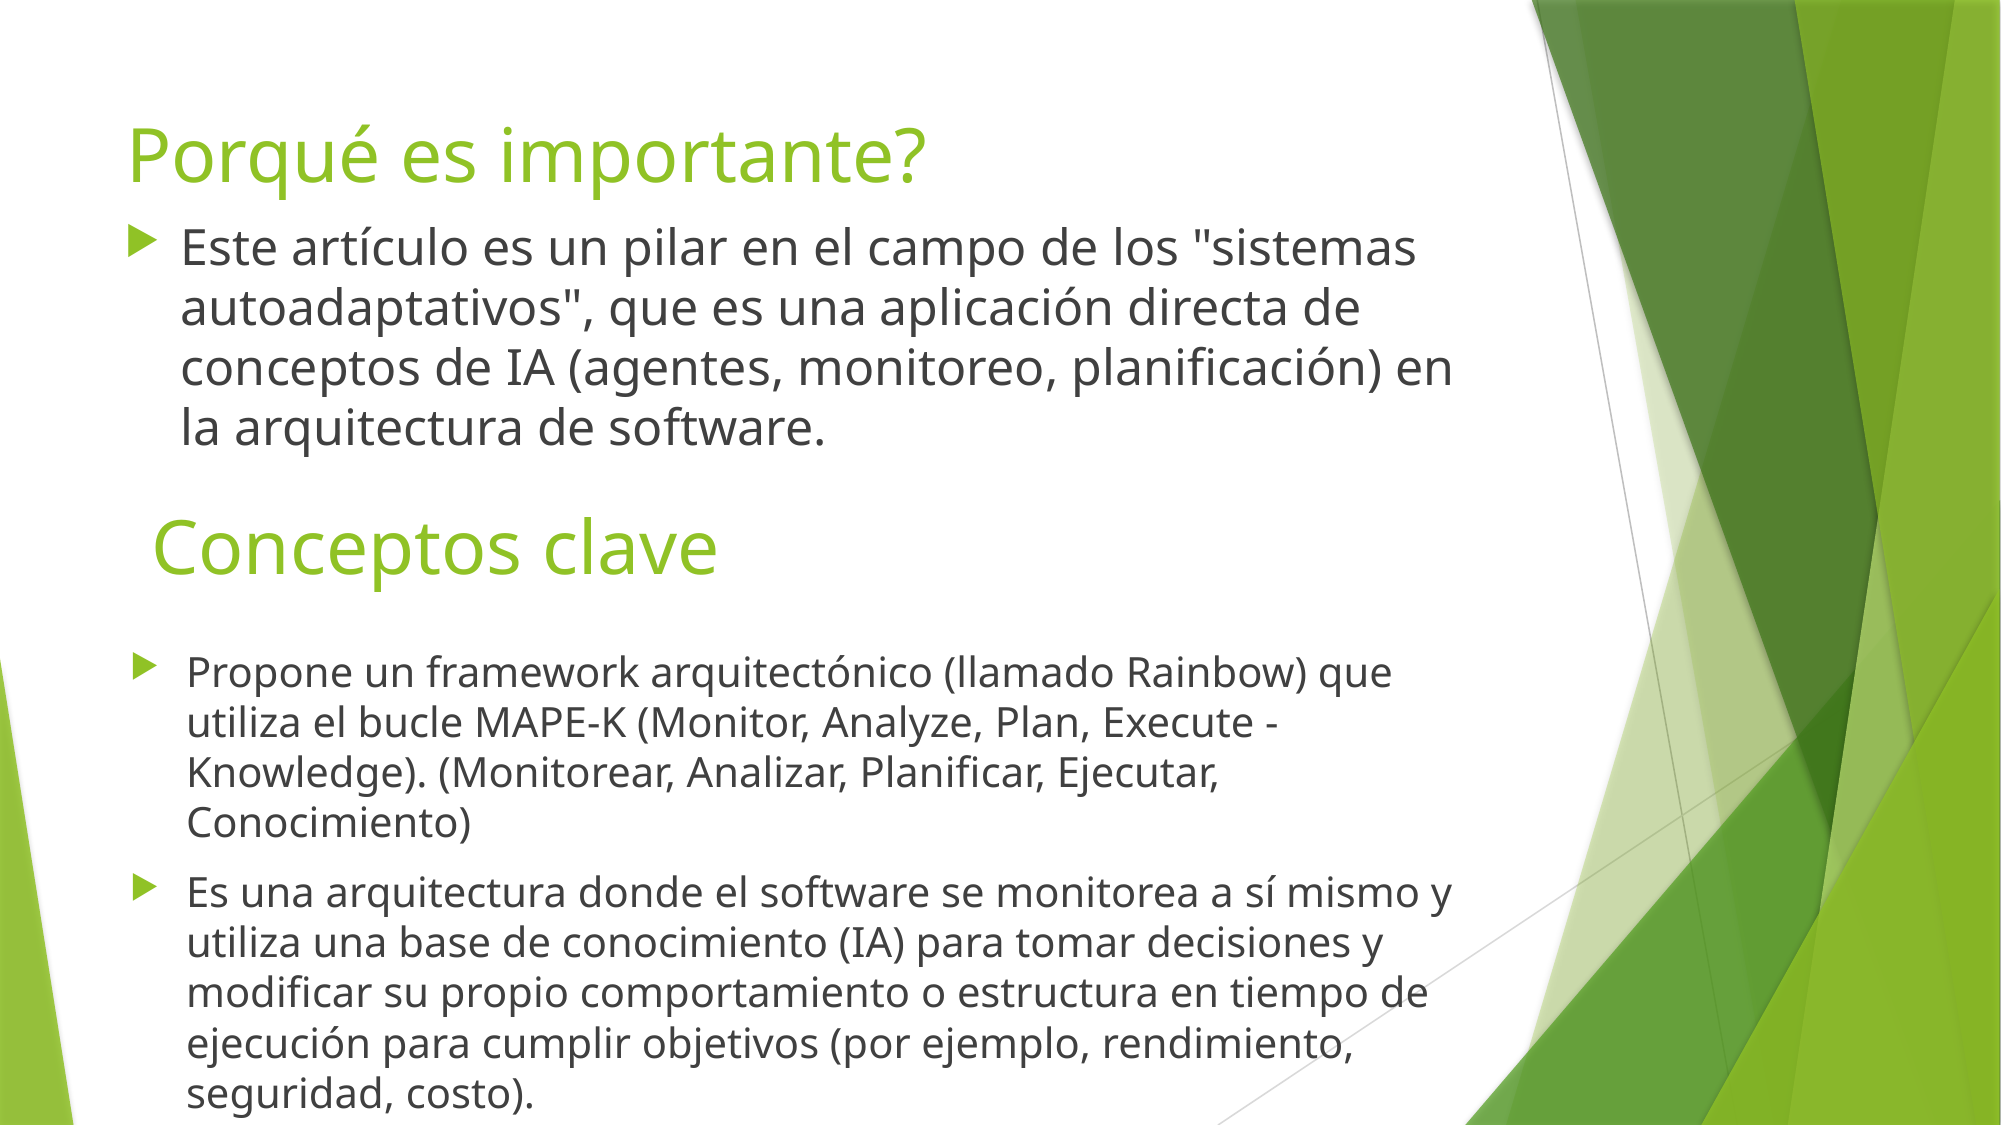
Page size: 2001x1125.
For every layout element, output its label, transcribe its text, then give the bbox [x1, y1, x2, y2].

text_box Propone un framework arquitectónico (llamado Rainbow) que utiliza el bucle MAPE-K (Monitor, Analyze, Plan, Execute - Knowledge). (Monitorear, Analizar, Planificar, Ejecutar, Conocimiento) Es una arquitectura donde el software se monitorea a sí mismo y utiliza una base de conocimiento (IA) para tomar decisiones y modificar su propio comportamiento o estructura en tiempo de ejecución para cumplir objetivos (por ejemplo, rendimiento, seguridad, costo). [114, 637, 1526, 930]
list Este artículo es un pilar en el campo de los "sistemas autoadaptativos", que es una aplicación directa de conceptos de IA (agentes, monitoreo, planificación) en la arquitectura de software. [109, 208, 1520, 500]
title Porqué es importante? [111, 99, 1522, 317]
text_box Conceptos clave [136, 491, 1547, 709]
